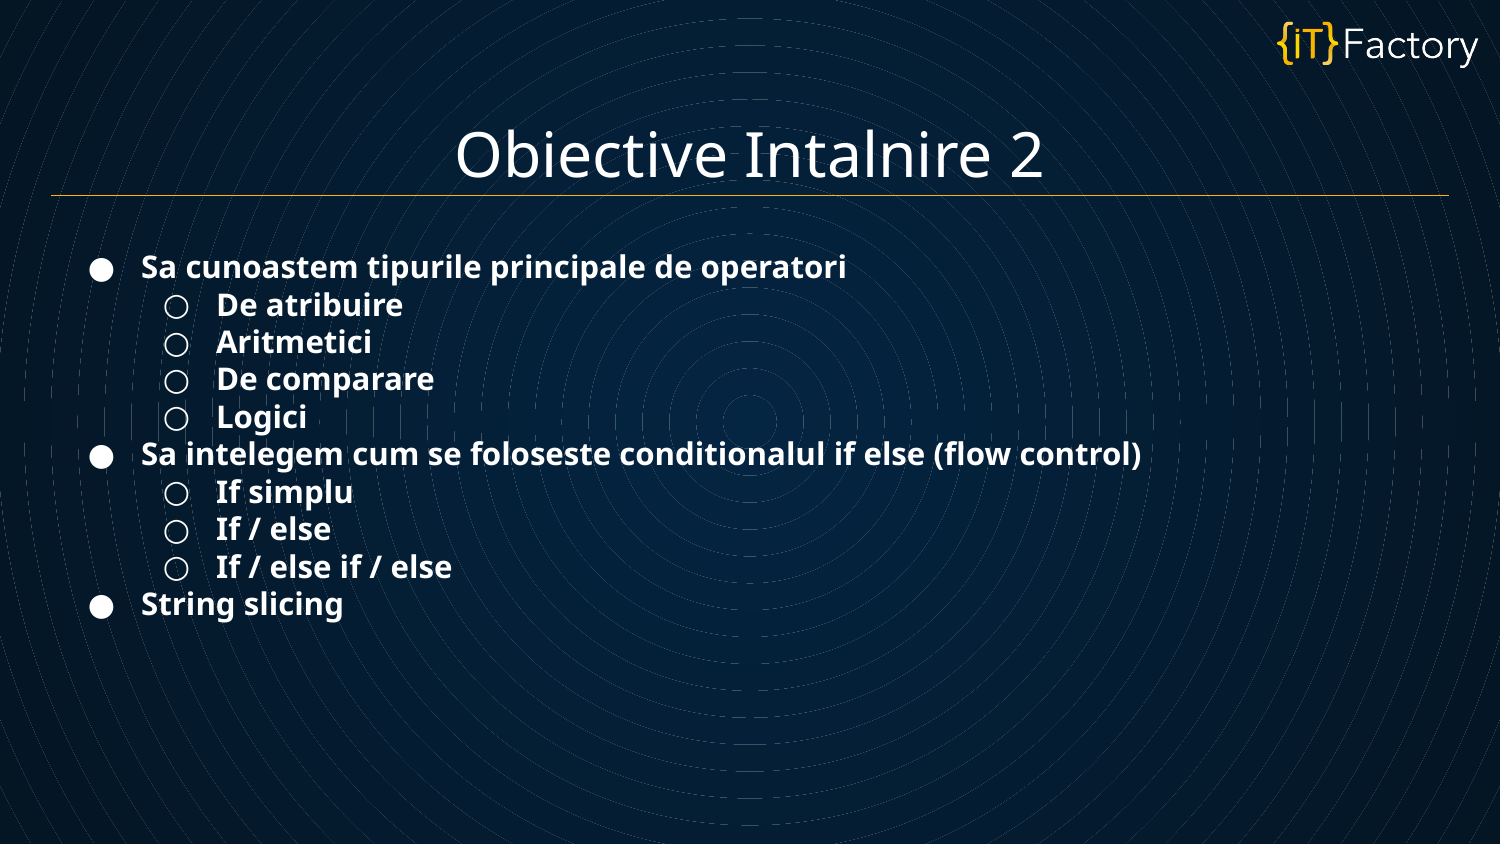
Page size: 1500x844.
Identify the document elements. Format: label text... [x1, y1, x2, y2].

text_box Sa cunoastem tipurile principale de operatori De atribuire Aritmetici De comparare Logici Sa intelegem cum se foloseste conditionalul if else (flow control) If simplu If / else If / else if / else String slicing [51, 232, 1449, 637]
title Obiective Intalnire 2 [51, 105, 1449, 195]
title Obiective Intalnire 2 [51, 202, 1449, 206]
picture [1277, 16, 1479, 73]
